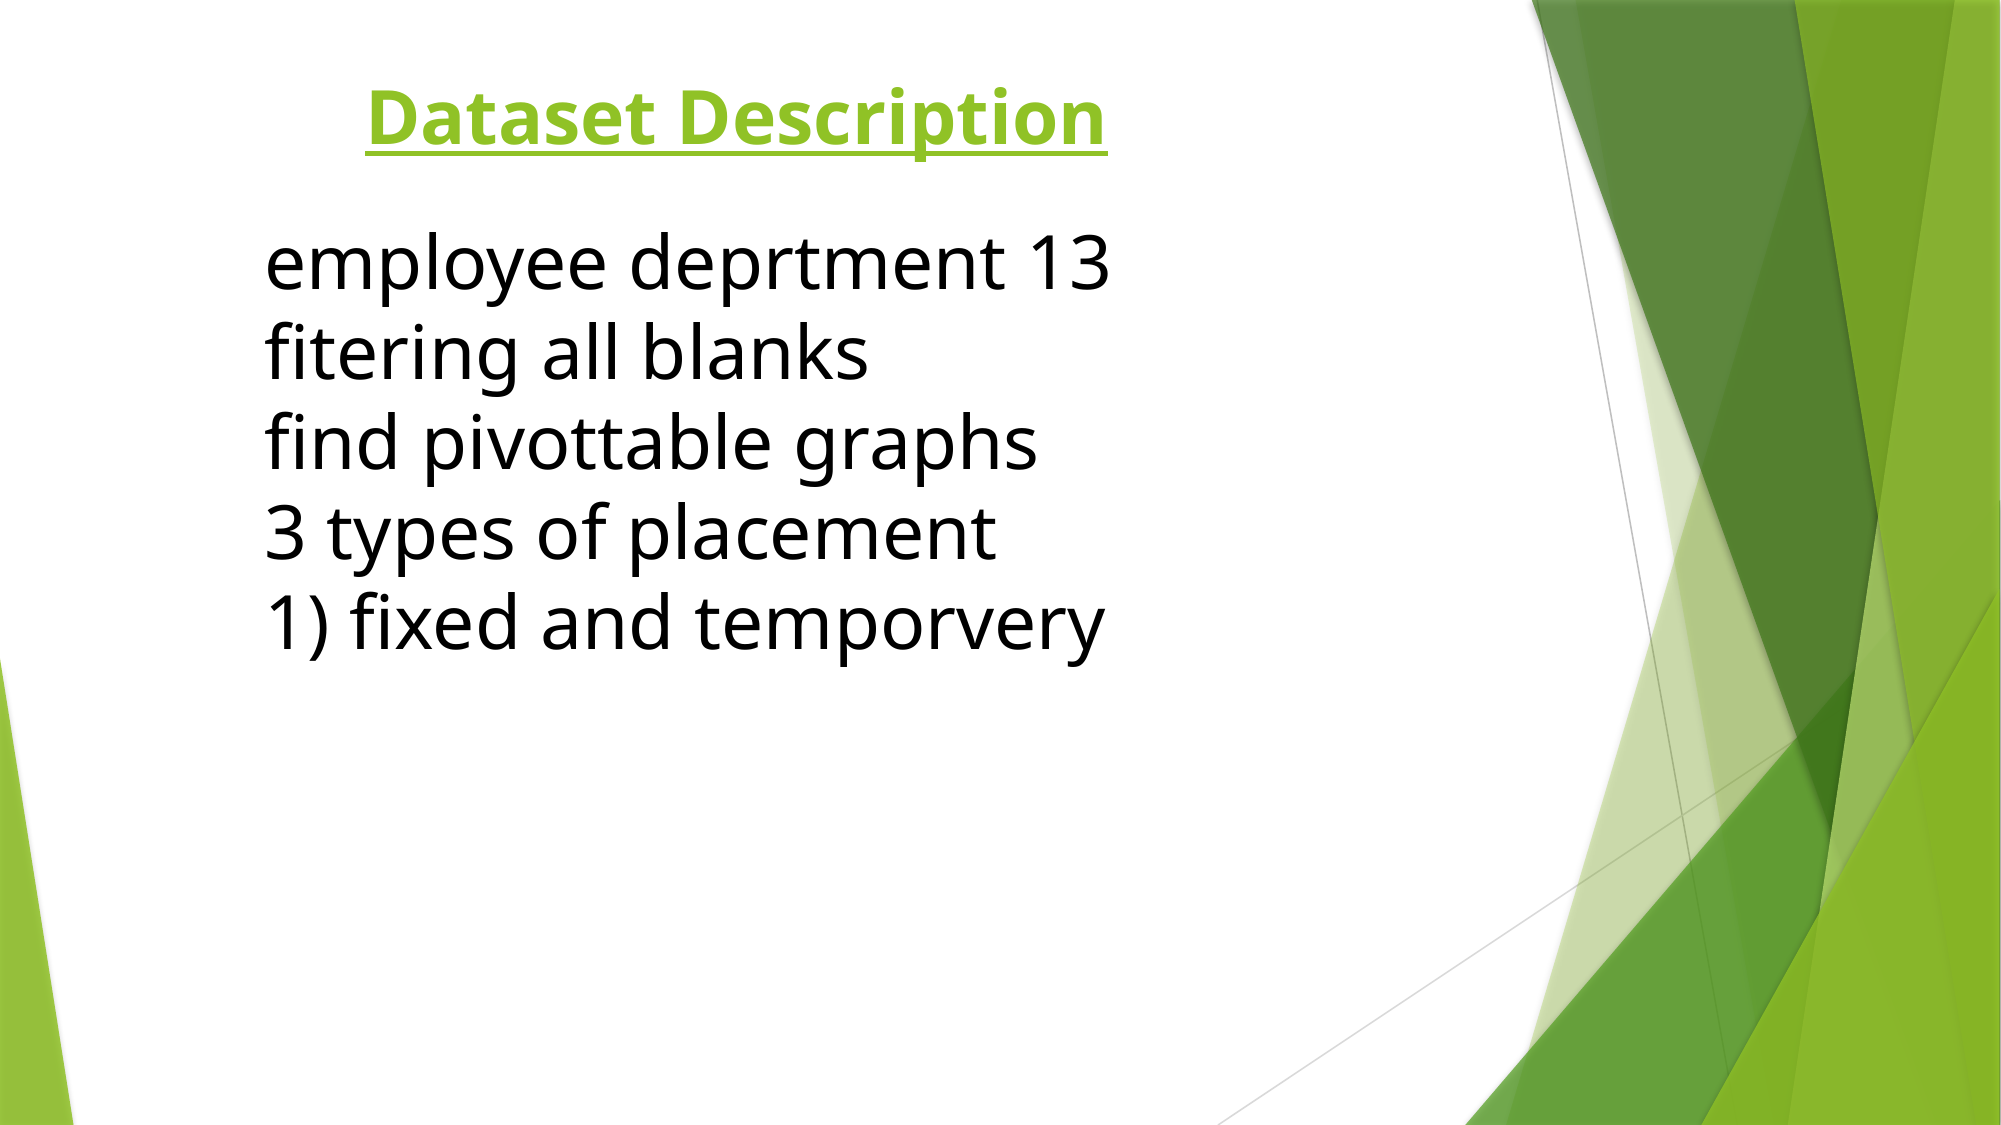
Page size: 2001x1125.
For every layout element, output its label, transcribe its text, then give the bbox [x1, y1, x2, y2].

title Dataset Description [350, 62, 2000, 217]
text_box employee deprtment 13 fitering all blanks find pivottable graphs 3 types of placement 1) fixed and temporvery [249, 207, 1672, 1125]
